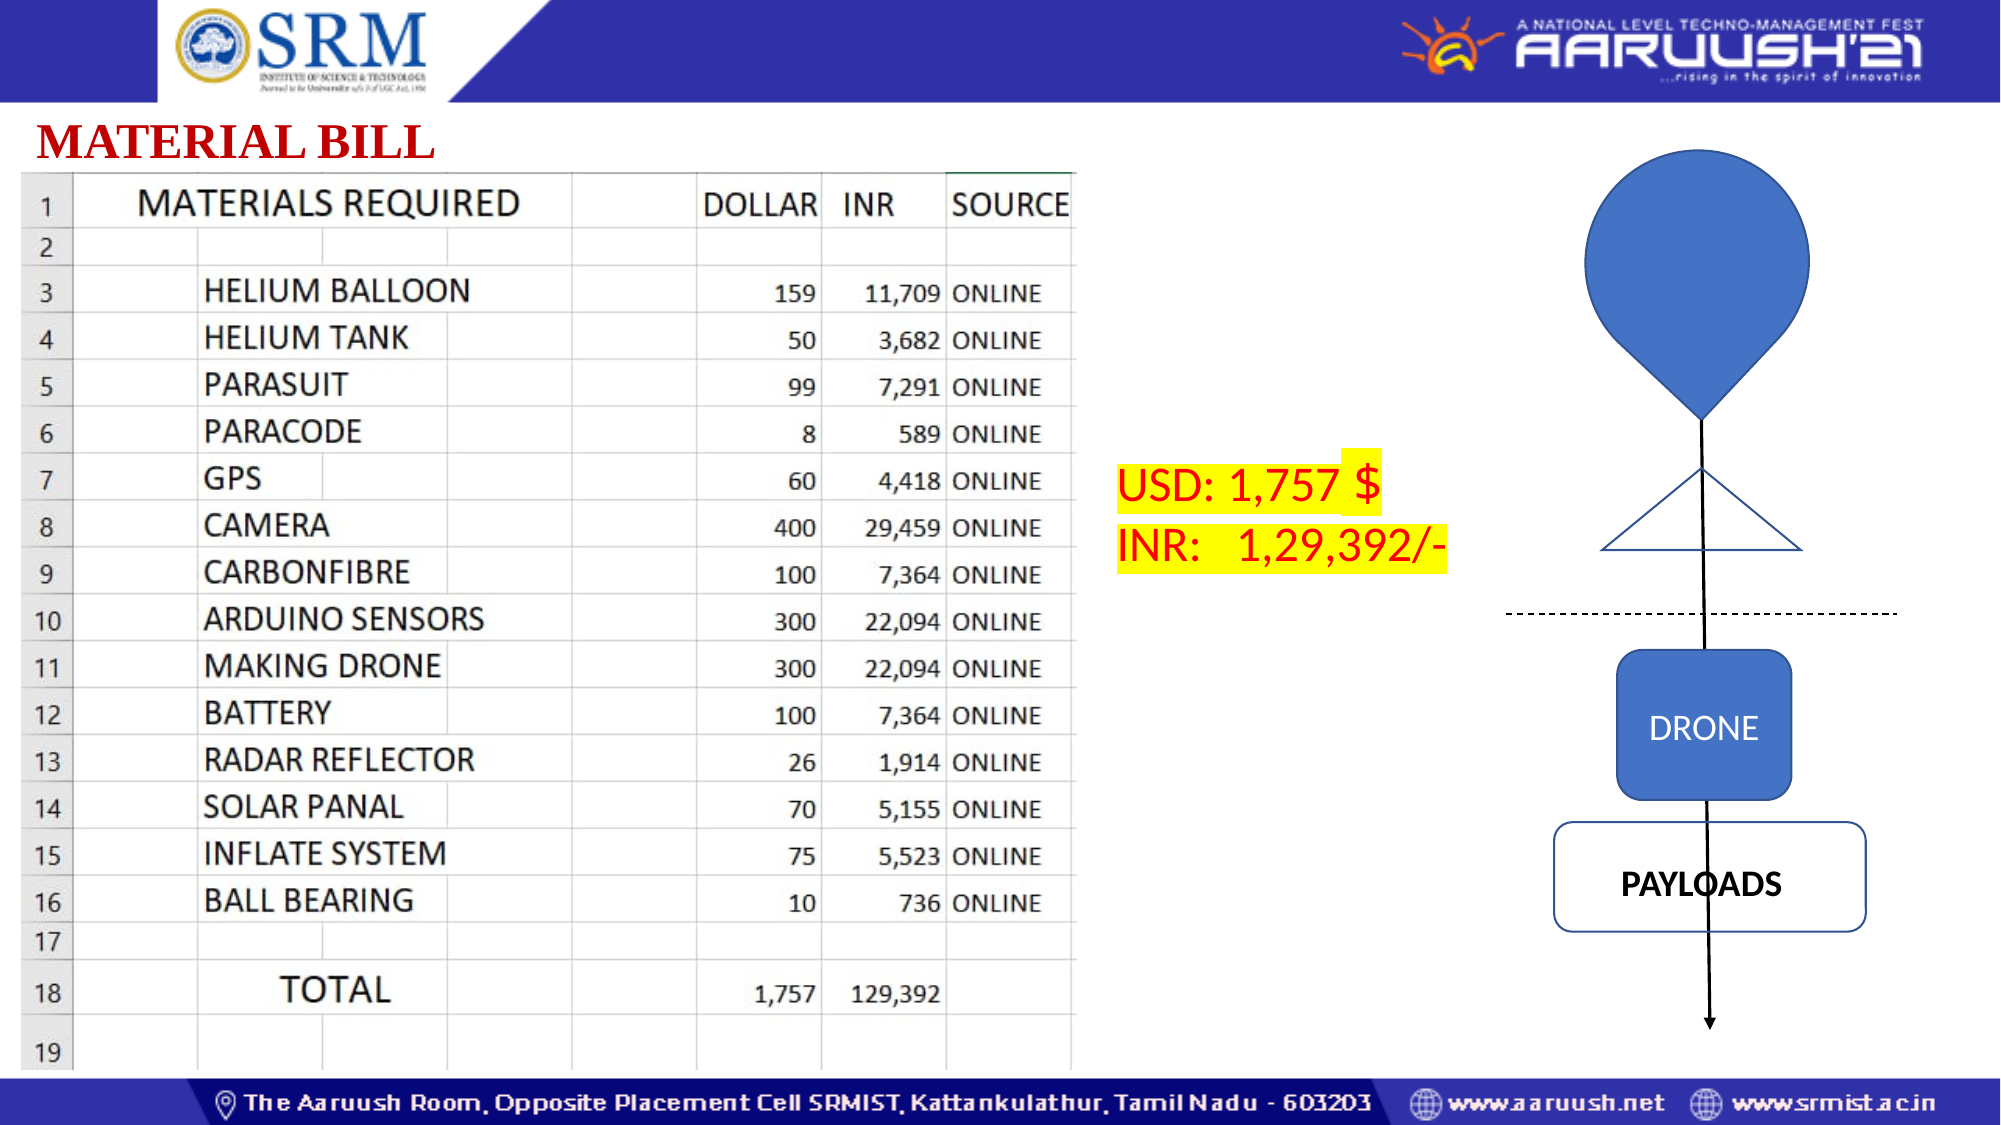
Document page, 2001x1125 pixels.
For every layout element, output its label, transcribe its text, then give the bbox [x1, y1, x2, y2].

text_box PAYLOADS [1710, 851, 1810, 912]
text_box PAYLOADS [1606, 851, 1701, 912]
text_box [1584, 149, 1810, 420]
title MATERIAL BILL [21, 111, 815, 172]
text_box [1710, 821, 1867, 933]
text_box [1701, 615, 1710, 1031]
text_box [1701, 420, 1710, 614]
text_box USD: 1,757 $ INR: 1,29,392/- [1101, 443, 1485, 579]
text_box DRONE [1710, 648, 1793, 801]
text_box DRONE [1616, 648, 1701, 801]
picture [0, 0, 2001, 1125]
text_box [1710, 473, 1804, 552]
text_box [1553, 821, 1701, 933]
text_box [1599, 467, 1701, 552]
